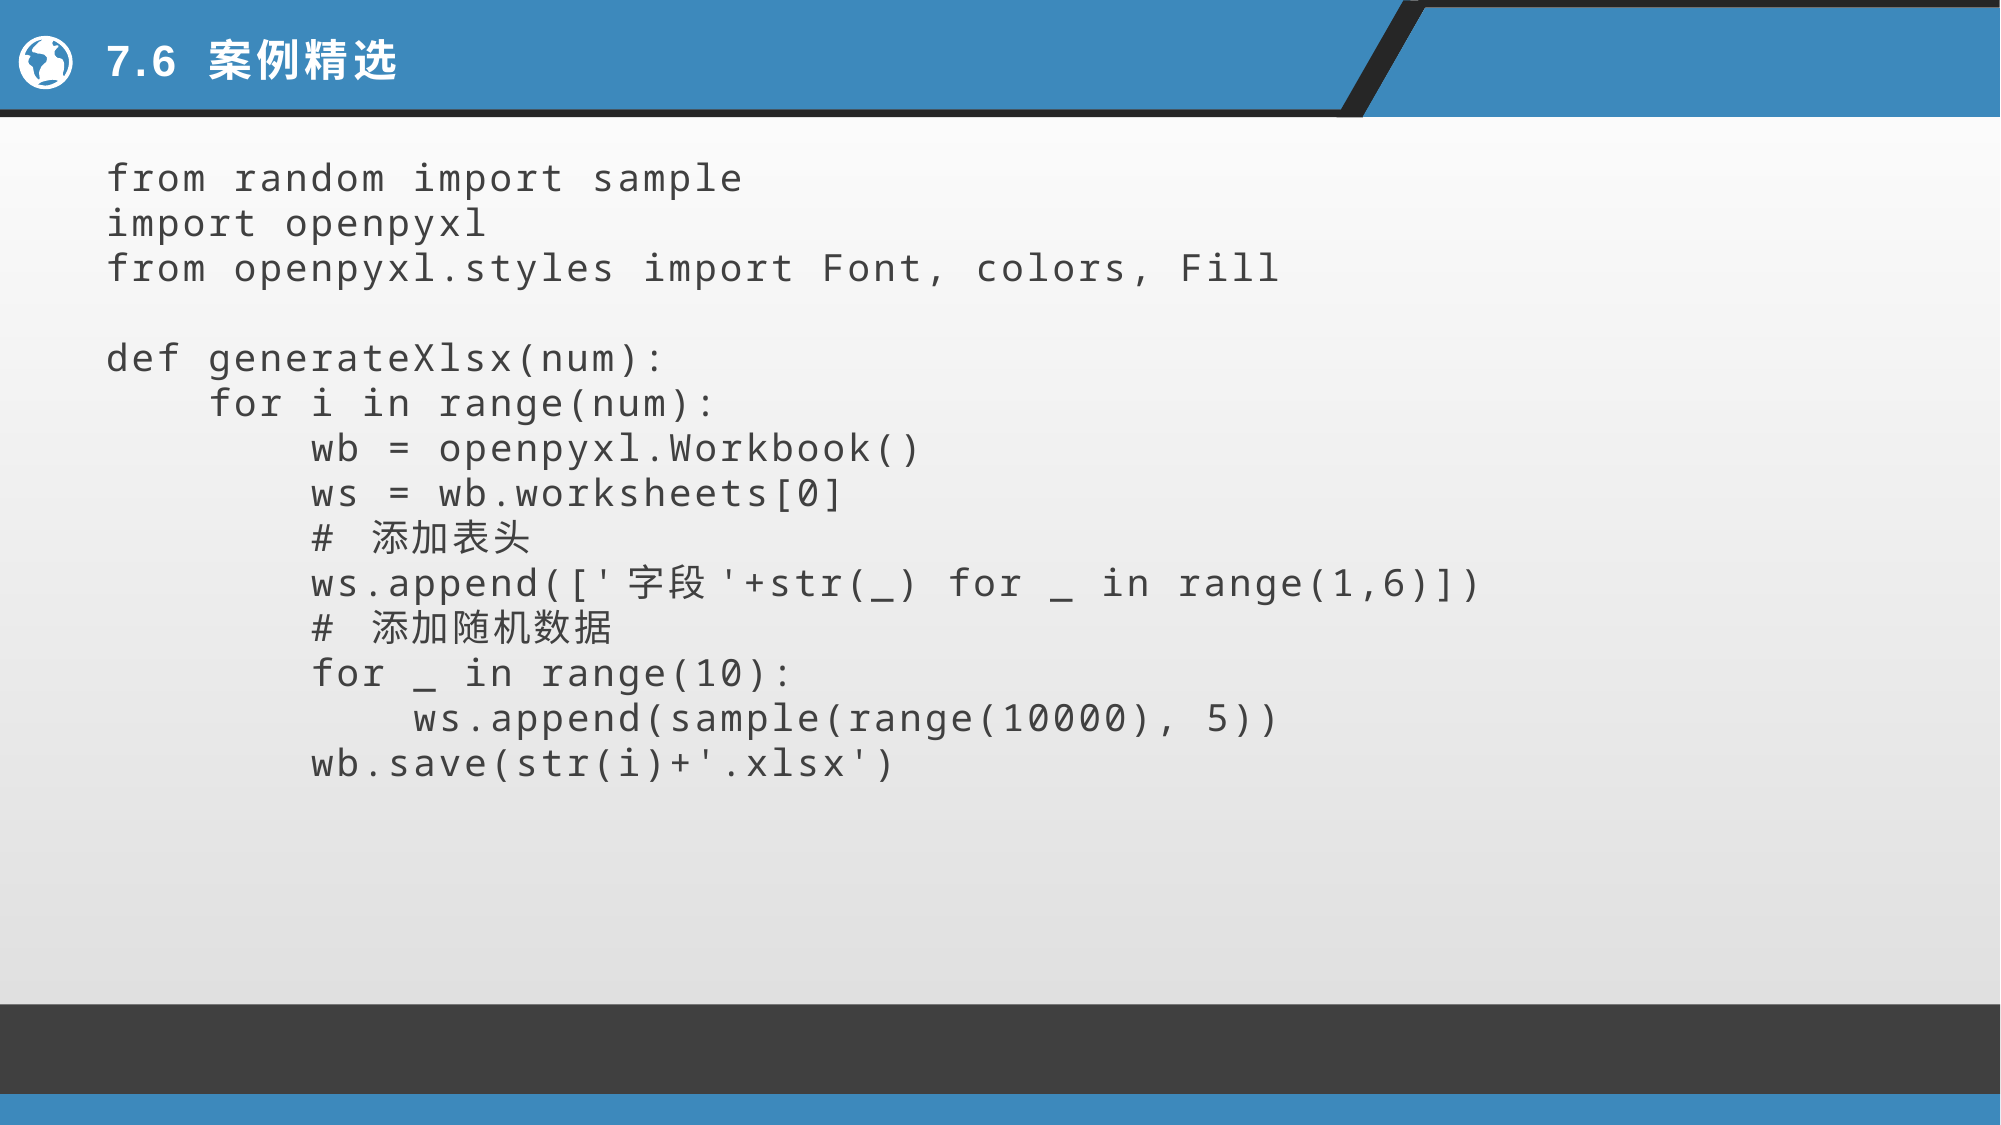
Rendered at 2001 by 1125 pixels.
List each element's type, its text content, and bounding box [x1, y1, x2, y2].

title 7.6 案例精选 [90, 24, 977, 93]
list from random import sample import openpyxl from openpyxl.styles import Font, colors, Fill def generateXlsx(num): for i in range(num): wb = openpyxl.Workbook() ws = wb.worksheets[0] # 添加表头 ws.append(['字段'+str(_) for _ in range(1,6)]) # 添加随机数据 for _ in range(10): ws.append(sample(range(10000), 5)) wb.save(str(i)+'.xlsx') [90, 146, 1921, 976]
